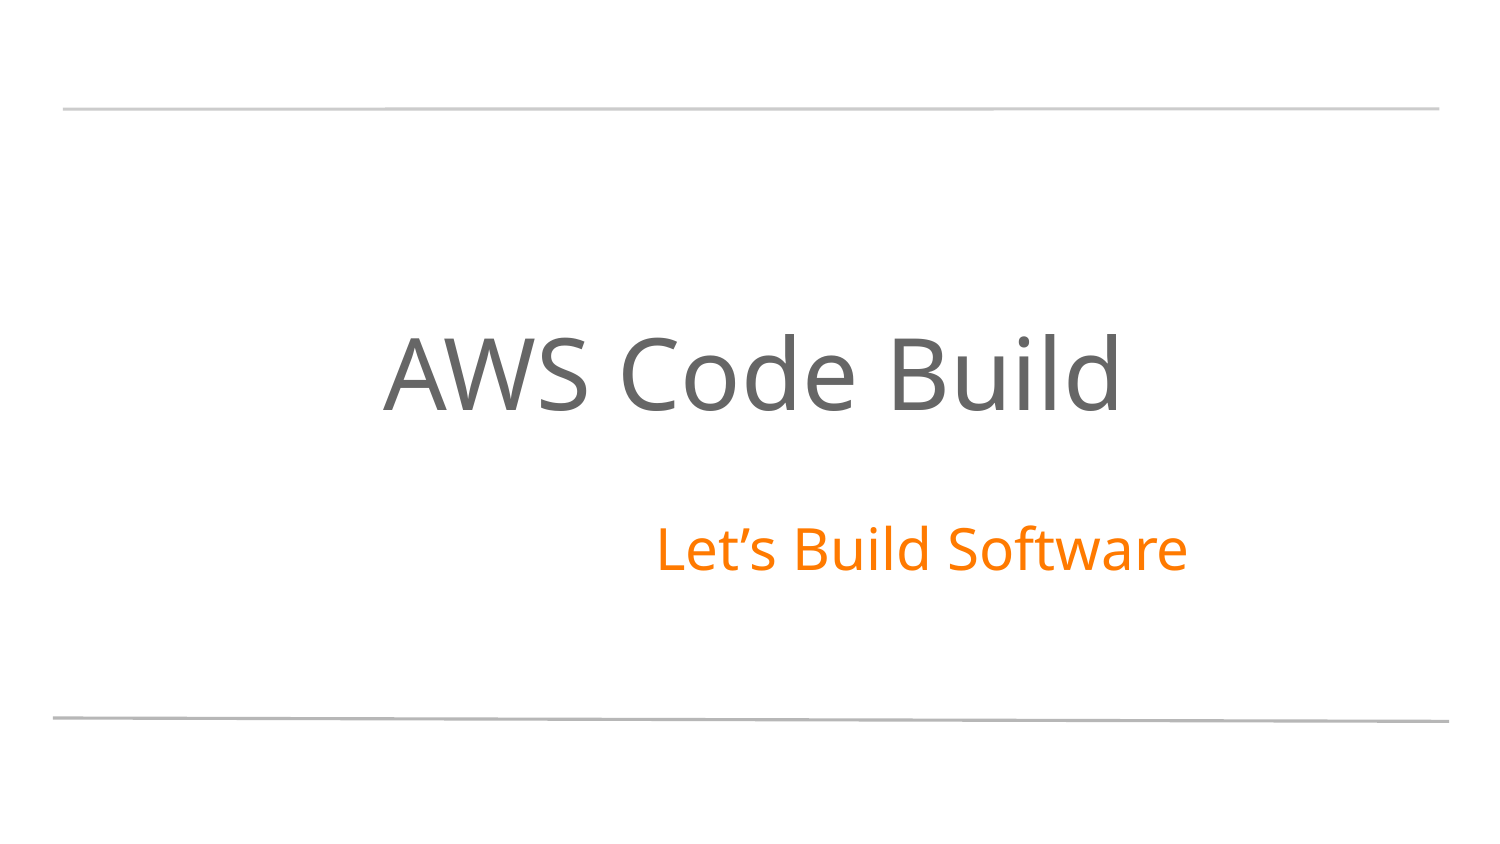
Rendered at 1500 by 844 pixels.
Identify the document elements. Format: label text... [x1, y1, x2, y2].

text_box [52, 717, 1450, 722]
subtitle Let’s Build Software [0, 497, 1398, 627]
title AWS Code Build [96, 258, 1413, 446]
